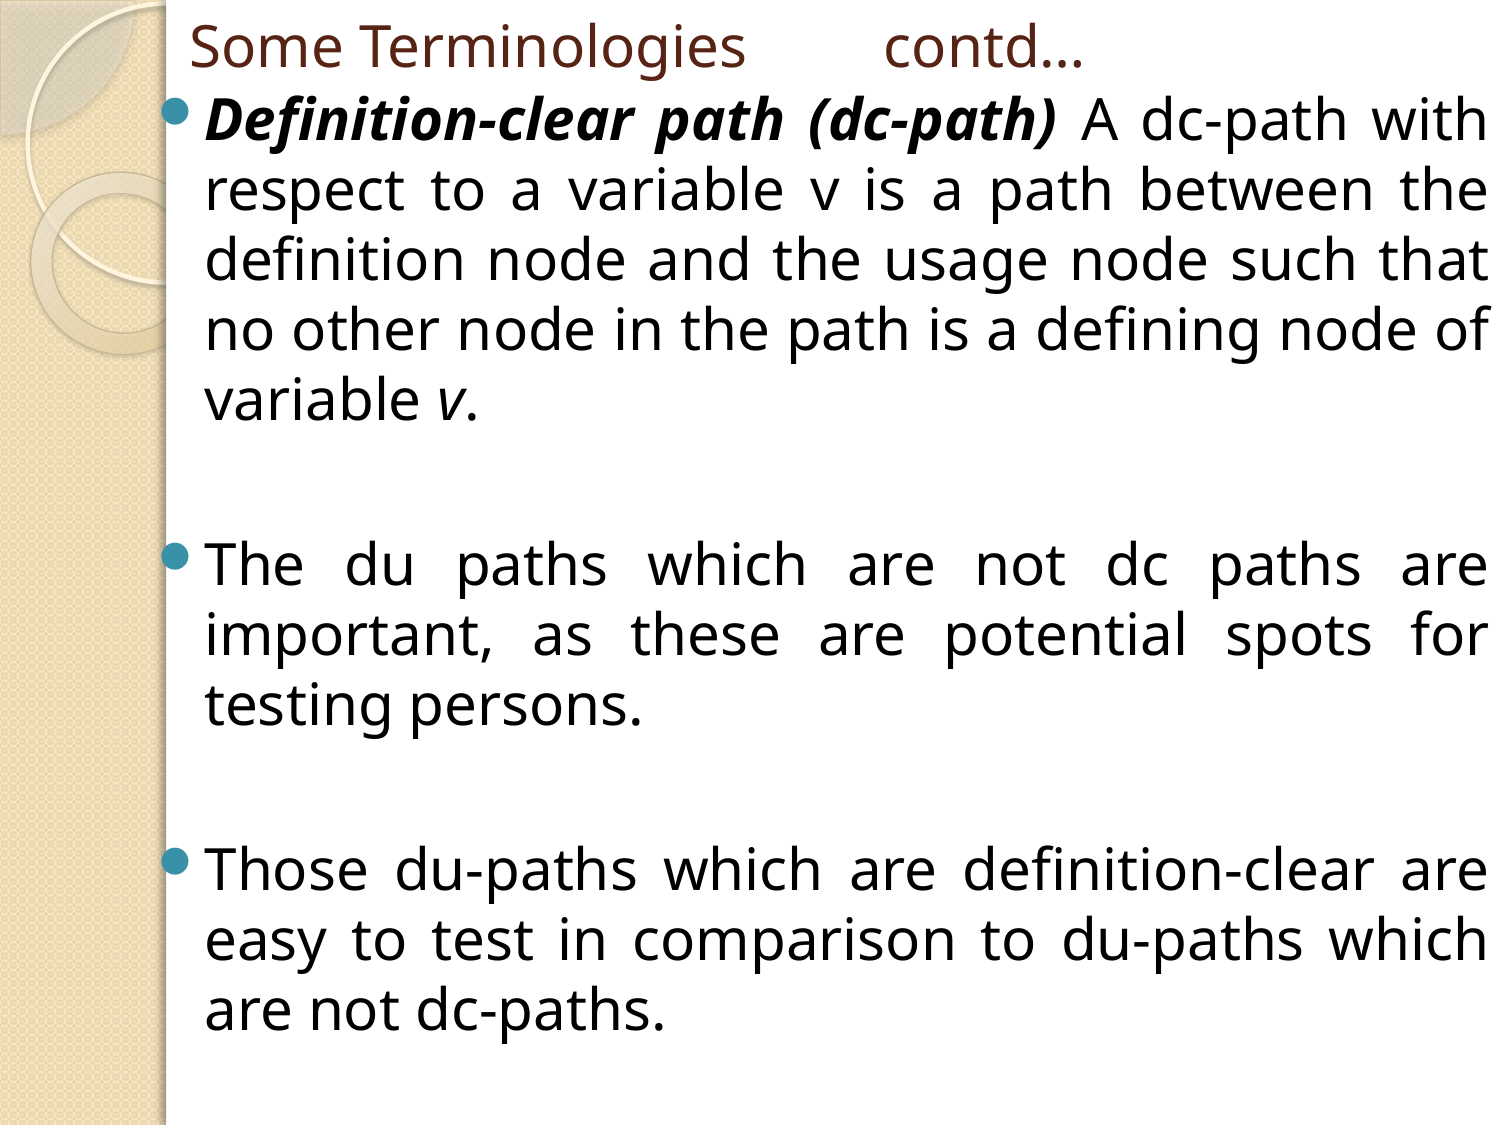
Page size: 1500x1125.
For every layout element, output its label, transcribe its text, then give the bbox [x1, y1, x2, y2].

list Definition-clear path (dc-path) A dc-path with respect to a variable v is a path between the definition node and the usage node such that no other node in the path is a defining node of variable v. The du paths which are not dc paths are important, as these are potential spots for testing persons. Those du-paths which are definition-clear are easy to test in comparison to du-paths which are not dc-paths. The du-paths which are not dc-paths need more attention. [129, 75, 1500, 1113]
title Some Terminologies contd… [174, 0, 1405, 88]
